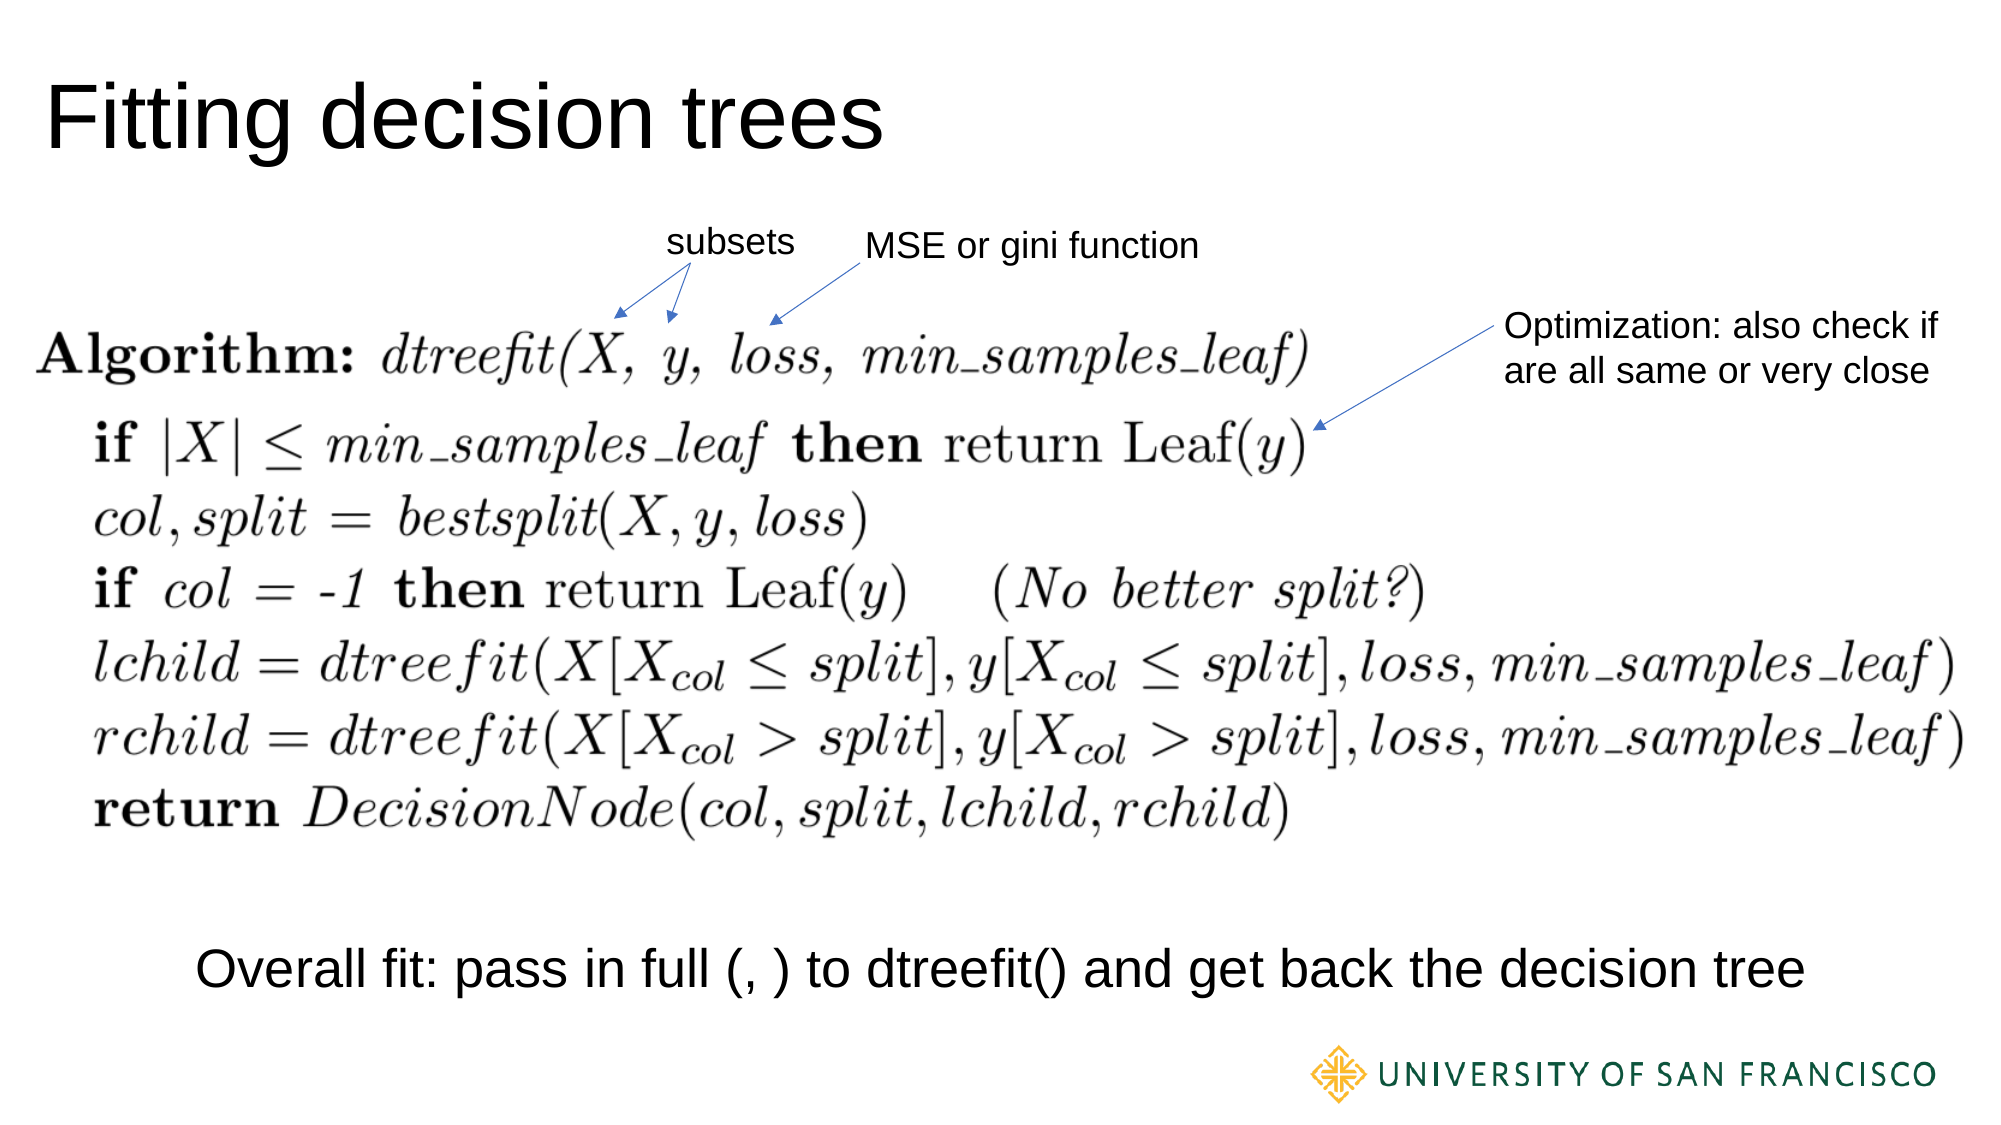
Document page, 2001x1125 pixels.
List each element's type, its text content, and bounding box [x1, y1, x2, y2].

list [34, 315, 1978, 849]
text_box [668, 262, 691, 324]
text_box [613, 262, 668, 319]
text_box subsets [651, 209, 811, 270]
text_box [769, 262, 860, 326]
title Fitting decision trees [29, 59, 1863, 179]
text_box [1312, 325, 1494, 431]
text_box MSE or gini function [850, 213, 1215, 273]
